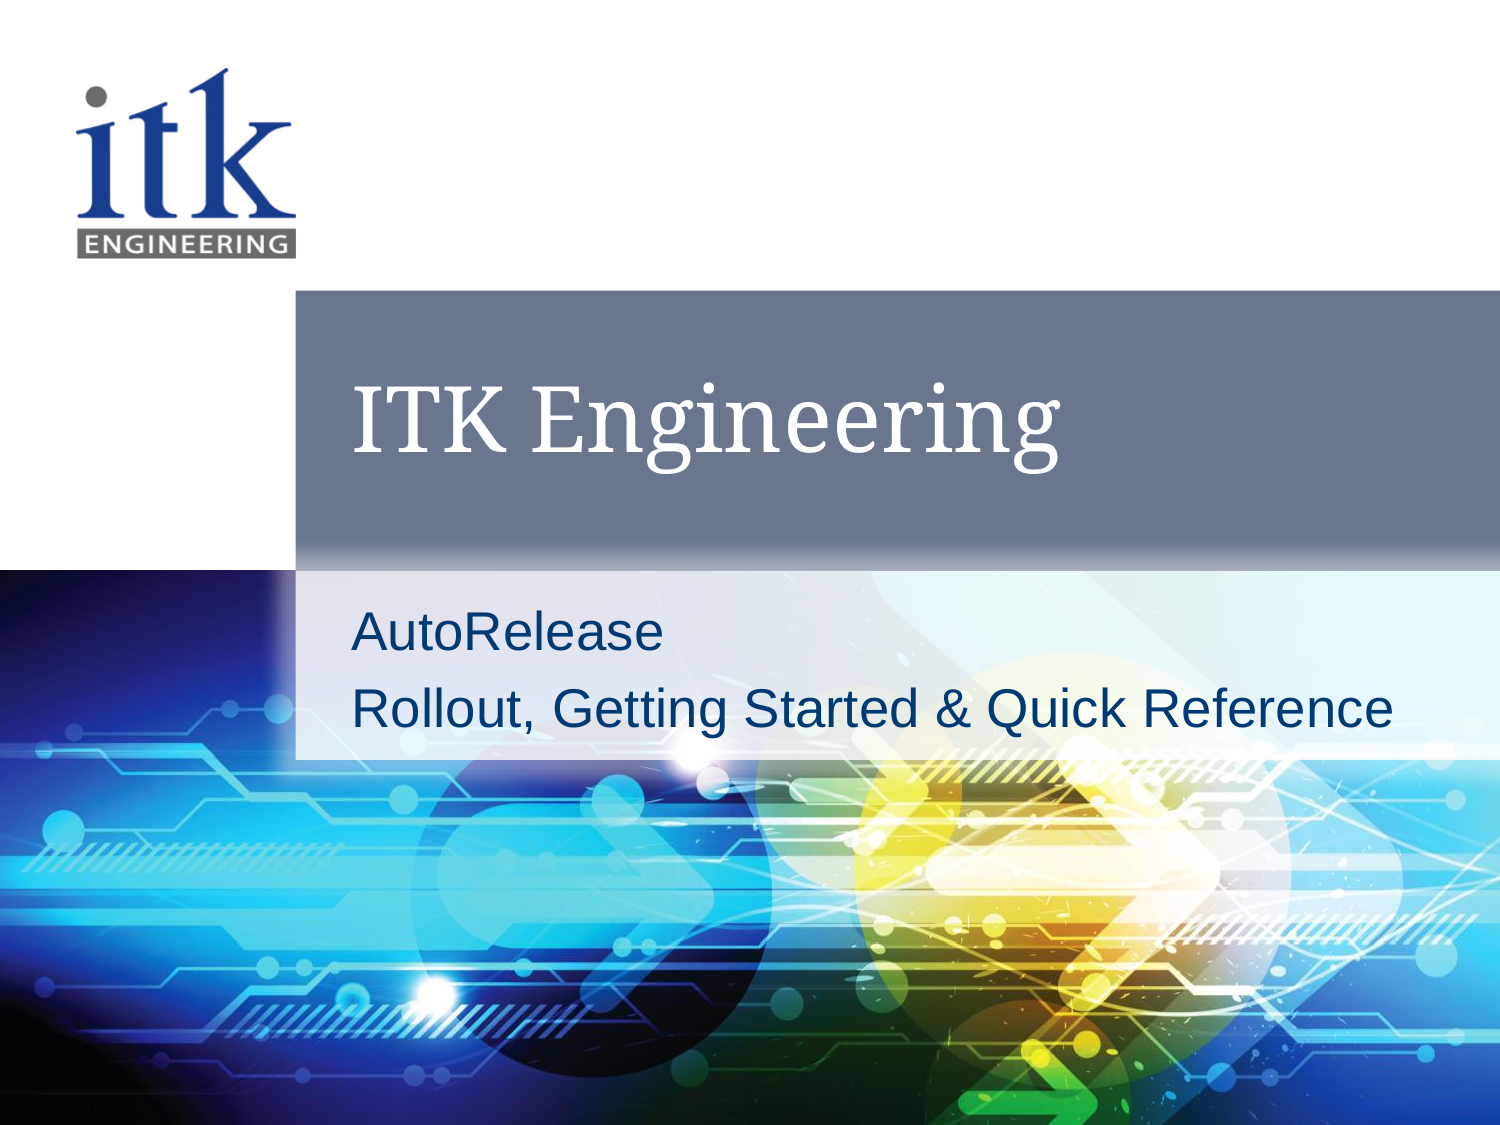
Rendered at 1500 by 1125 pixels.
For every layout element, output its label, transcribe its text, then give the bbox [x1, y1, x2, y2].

title ITK Engineering [336, 322, 1436, 510]
text_box Complete list of return codes [278, 570, 1500, 779]
picture [76, 68, 296, 259]
title AutoRelease Execution [275, 570, 1500, 782]
picture [0, 570, 1500, 1125]
list AutoRelease Rollout, Getting Started & Quick Reference [336, 572, 1436, 762]
table_cell AUTOREL_ERR_UPDT_VER_DELIV [281, 570, 1500, 776]
